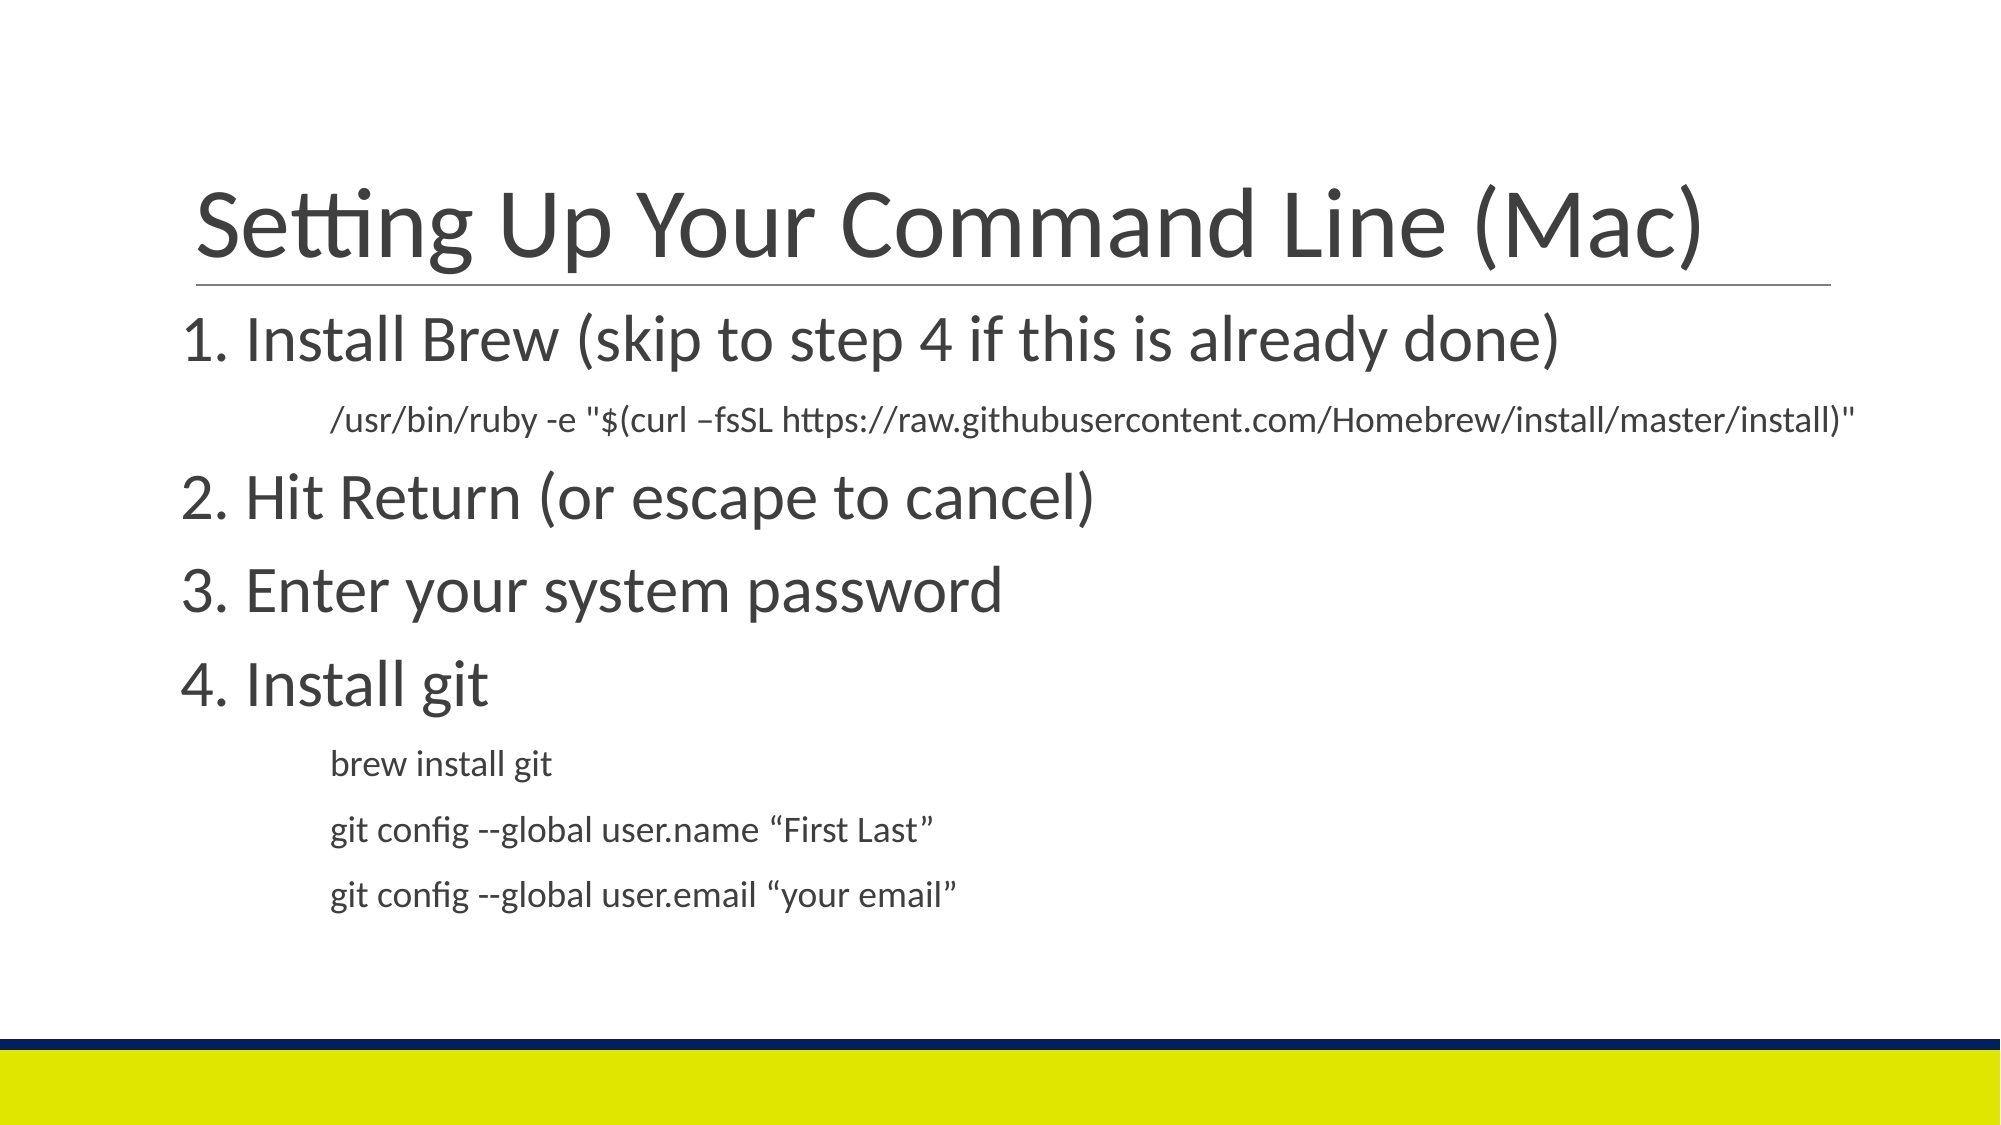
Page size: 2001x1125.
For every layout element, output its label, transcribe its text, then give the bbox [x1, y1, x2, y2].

title Setting Up Your Command Line (Mac) [180, 47, 1830, 285]
list 1. Install Brew (skip to step 4 if this is already done) /usr/bin/ruby -e "$(curl –fsSL https://raw.githubusercontent.com/Homebrew/install/master/install)" 2. Hit Return (or escape to cancel) 3. Enter your system password 4. Install git brew install git git config --global user.name “First Last” git config --global user.email “your email” [180, 302, 1882, 963]
